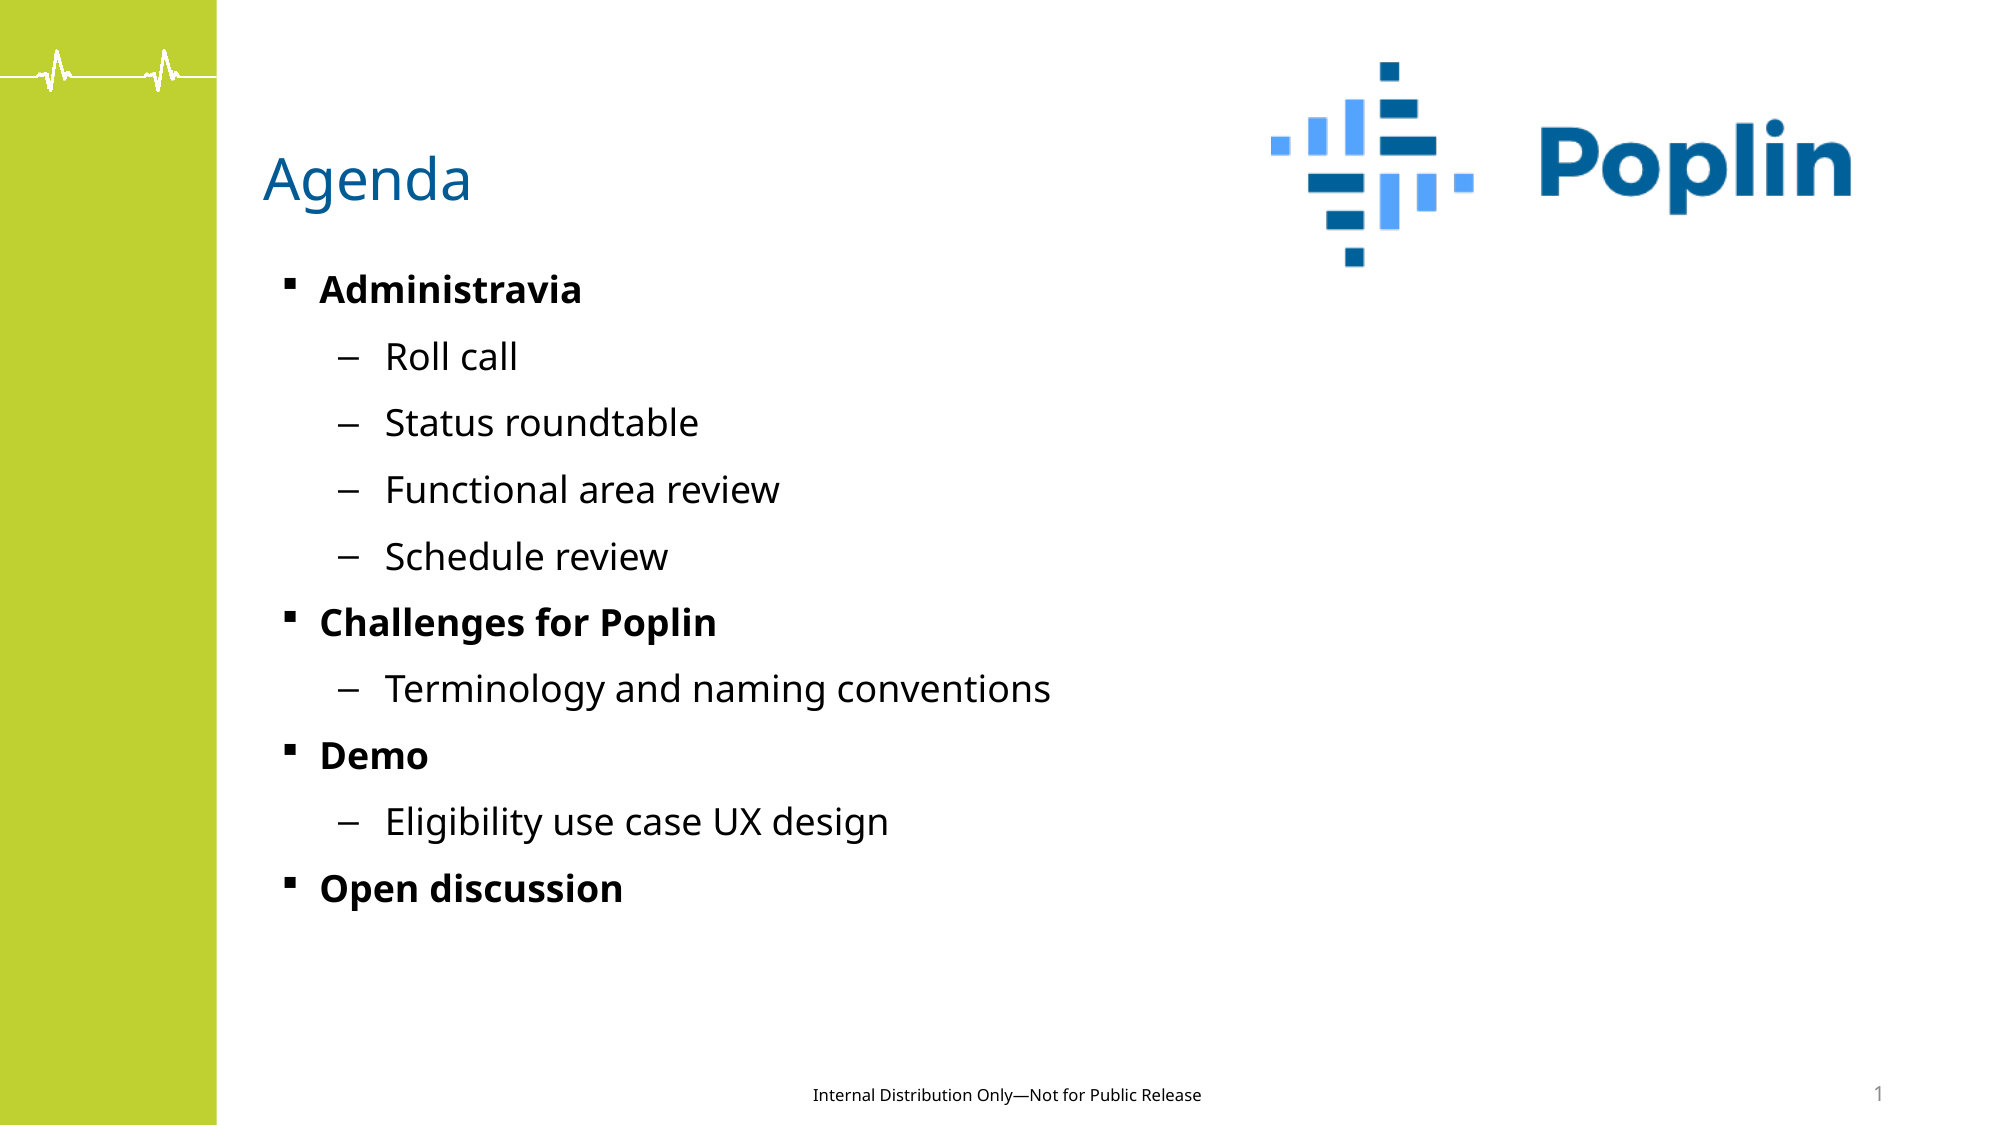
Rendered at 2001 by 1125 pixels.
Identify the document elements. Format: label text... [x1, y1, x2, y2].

list Administravia Roll call Status roundtable Functional area review Schedule review Challenges for Poplin Terminology and naming conventions Demo Eligibility use case UX design Open discussion [248, 249, 1882, 1038]
title Agenda [248, 119, 1242, 236]
picture [1247, 47, 1925, 278]
picture [0, 9, 217, 125]
slide_number 1 [1500, 1065, 1900, 1125]
